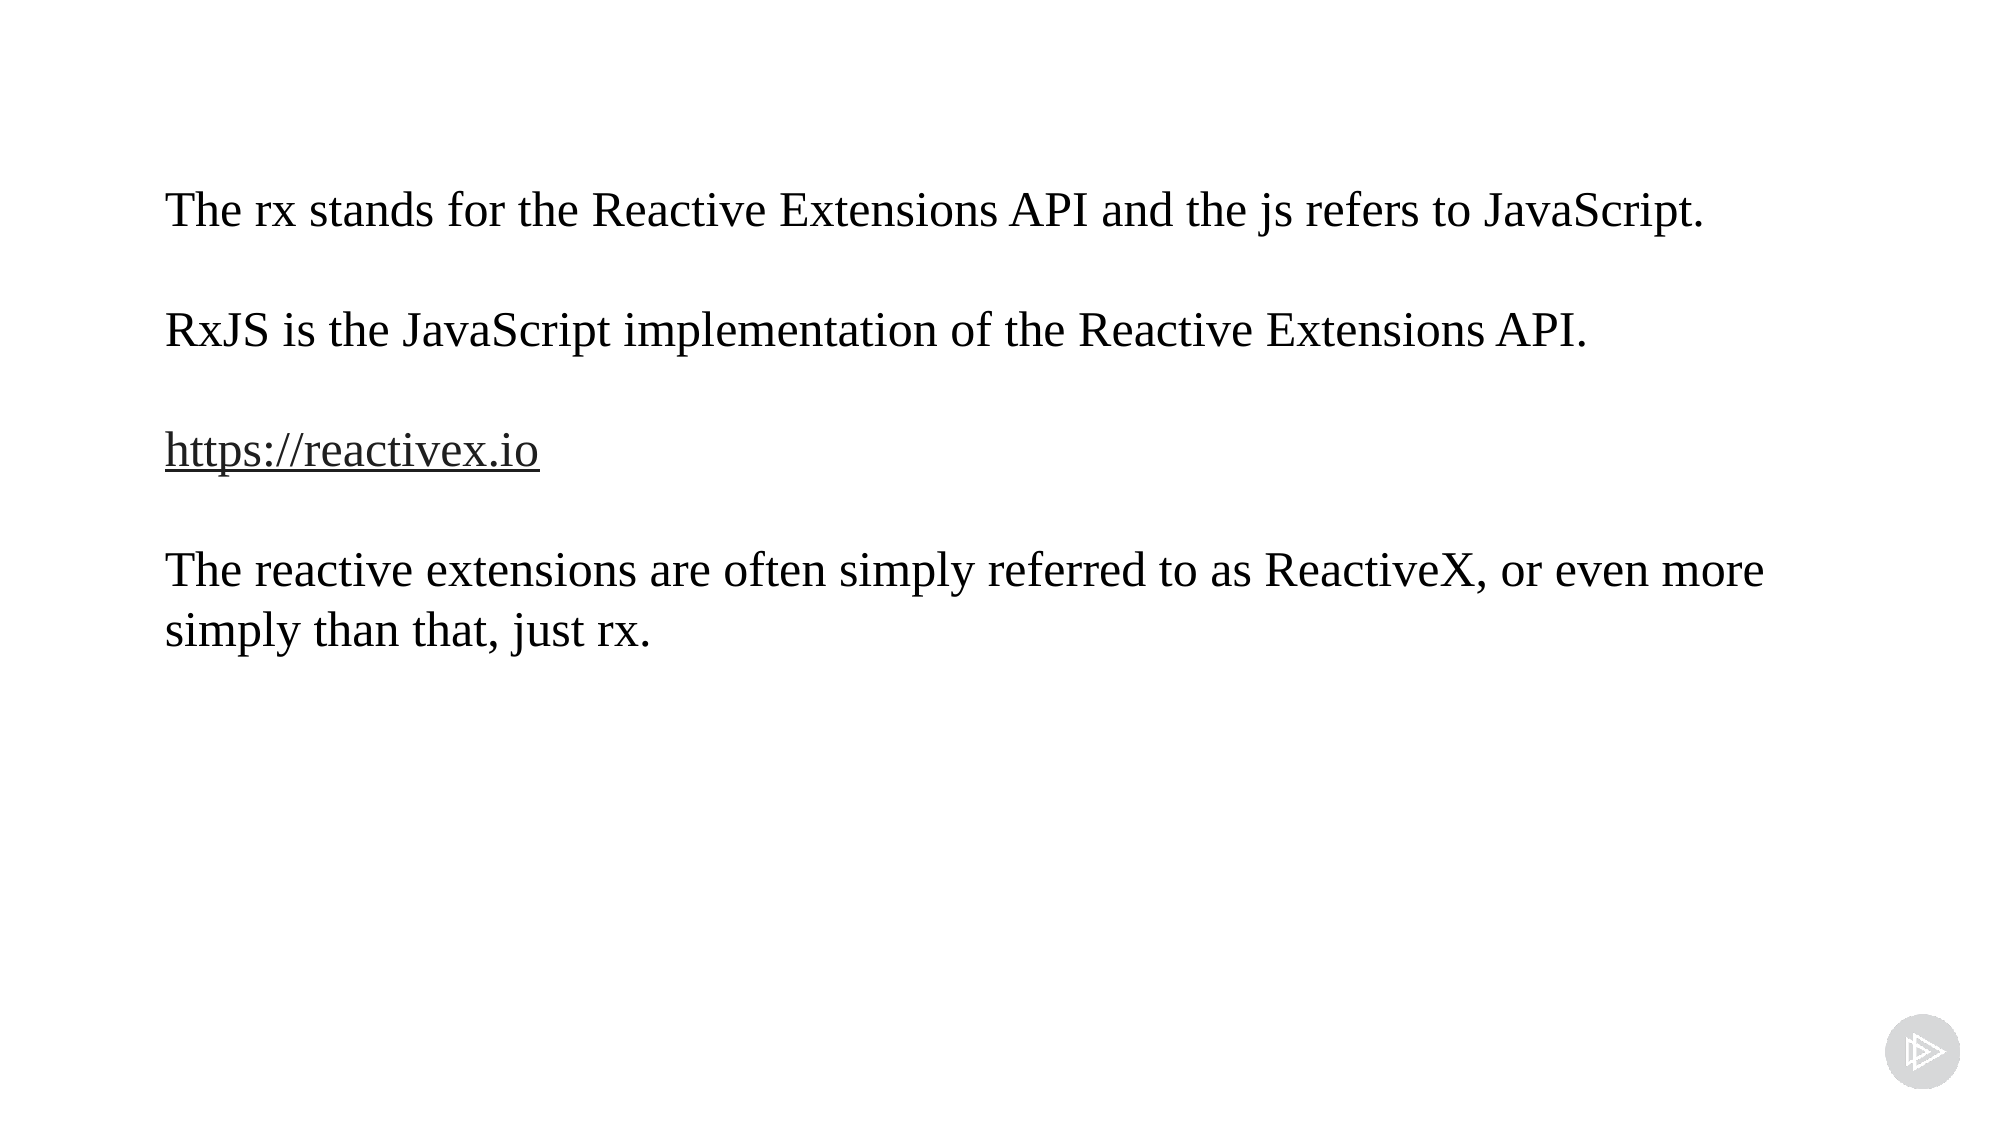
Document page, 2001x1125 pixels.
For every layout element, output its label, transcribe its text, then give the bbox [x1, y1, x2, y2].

text_box The rx stands for the Reactive Extensions API and the js refers to JavaScript. RxJS is the JavaScript implementation of the Reactive Extensions API. https://reactivex.io The reactive extensions are often simply referred to as ReactiveX, or even more simply than that, just rx. [149, 168, 1875, 724]
picture [1885, 1014, 1960, 1089]
